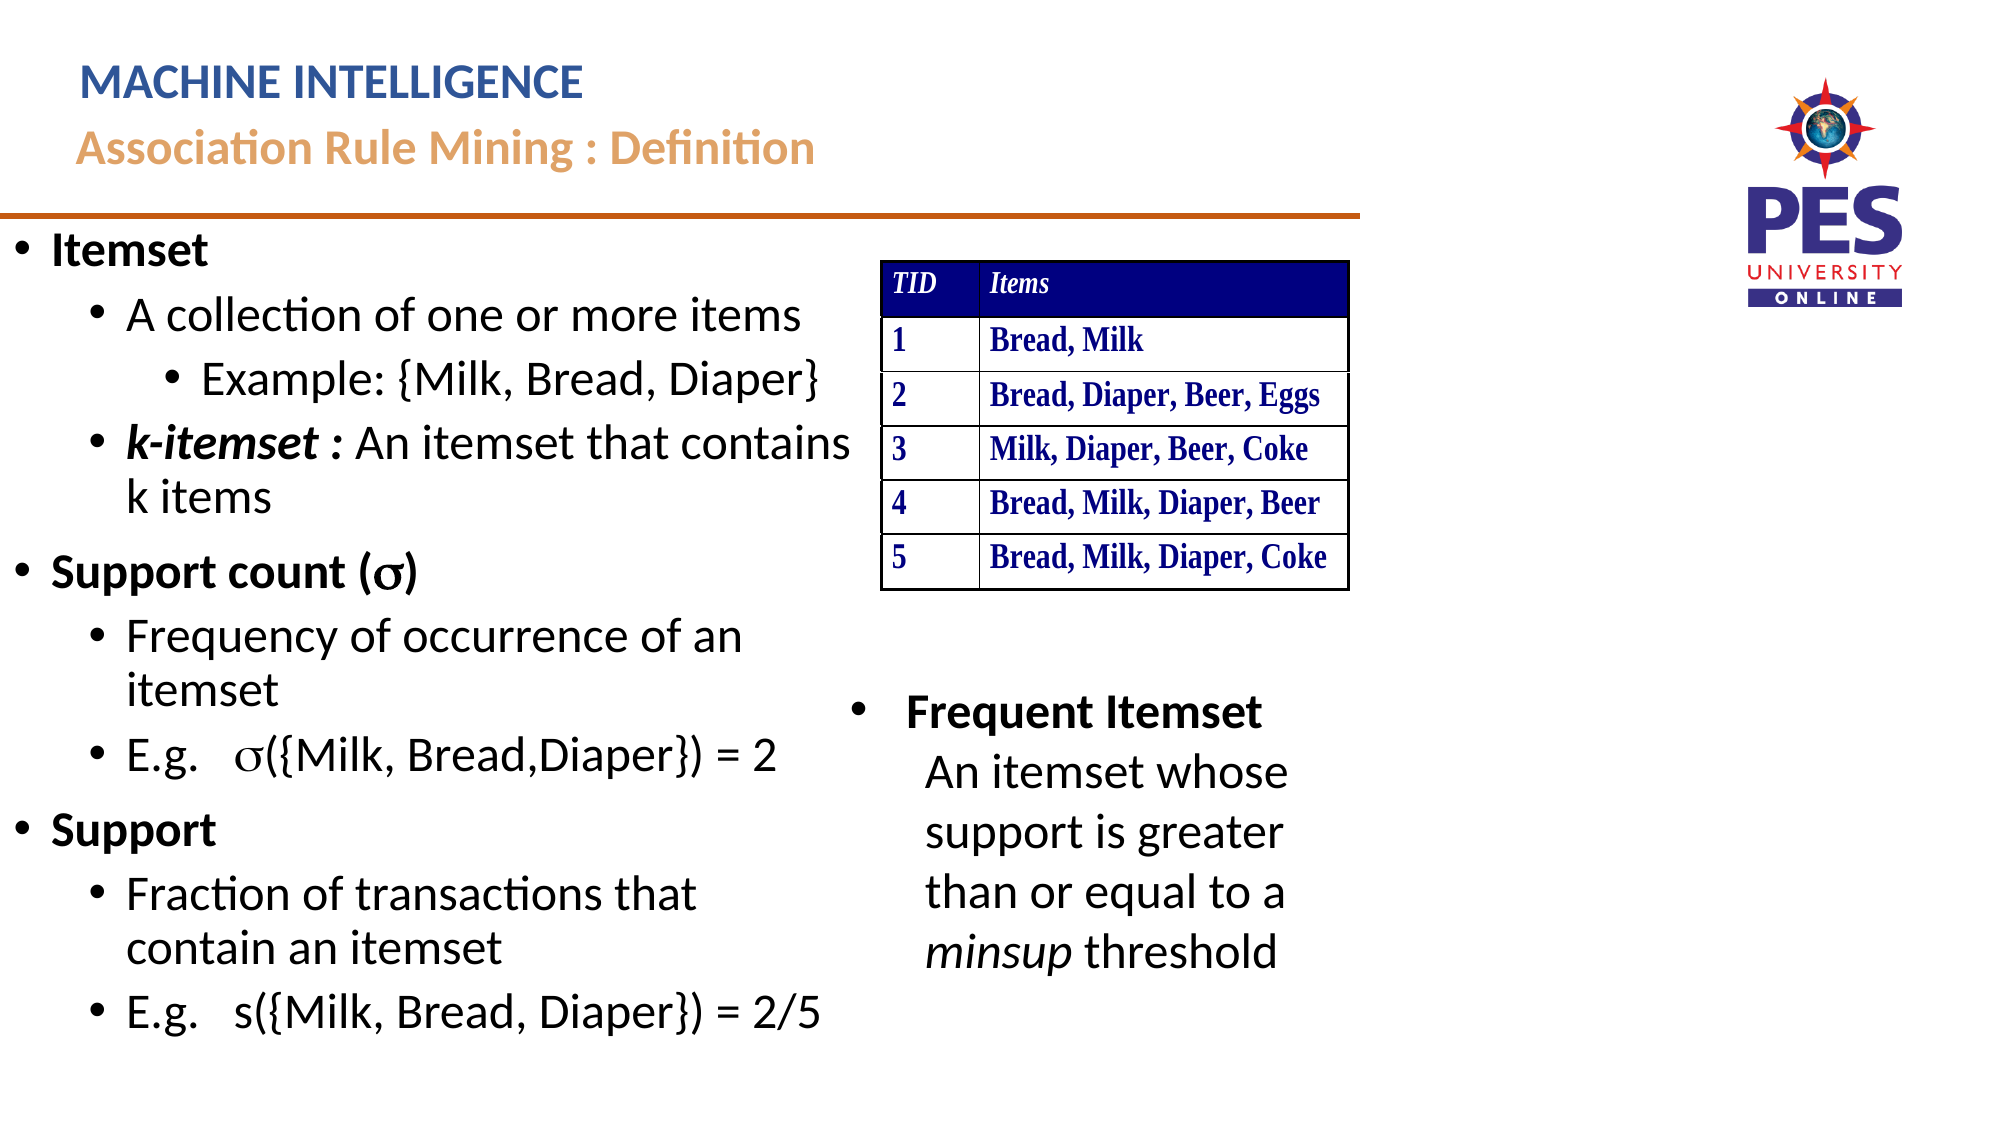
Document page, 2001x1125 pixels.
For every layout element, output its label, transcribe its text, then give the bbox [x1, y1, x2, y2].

text_box Frequent Itemset An itemset whose support is greater than or equal to a minsup threshold [835, 671, 1374, 986]
text_box Association Rule Mining : Definition [60, 106, 1374, 182]
text_box MACHINE INTELLIGENCE [64, 41, 1295, 117]
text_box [867, 259, 1361, 621]
text_box Itemset A collection of one or more items Example: {Milk, Bread, Diaper} k-itemset : An itemset that contains k items Support count () Frequency of occurrence of an itemset E.g. ({Milk, Bread,Diaper}) = 2 Support Fraction of transactions that contain an itemset E.g. s({Milk, Bread, Diaper}) = 2/5 [0, 216, 868, 1091]
picture [1748, 76, 1902, 307]
